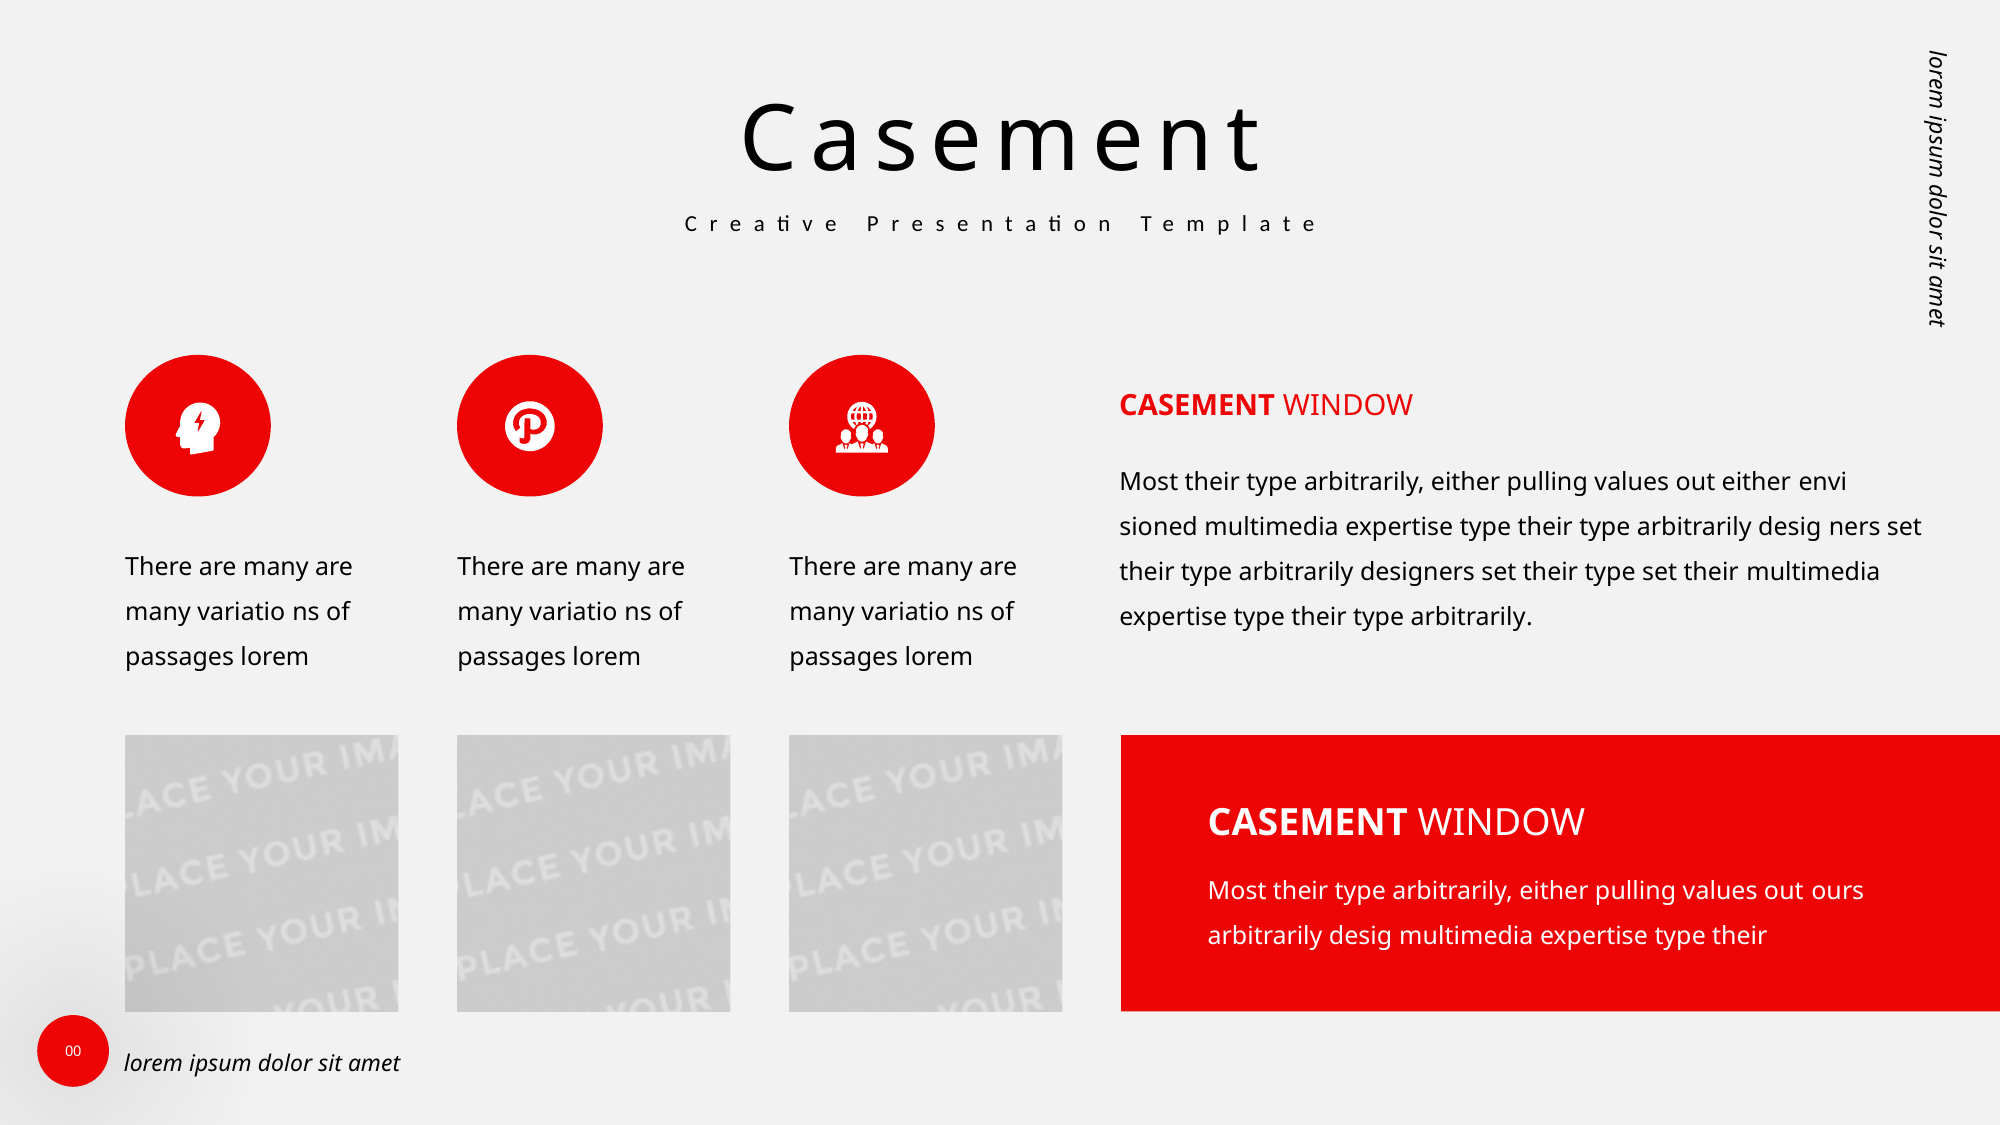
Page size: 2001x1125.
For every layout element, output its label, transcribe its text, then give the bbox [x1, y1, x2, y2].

picture [456, 735, 731, 1012]
picture [788, 735, 1063, 1012]
text_box There are many are many variatio ns of passages lorem [125, 535, 399, 671]
text_box CASEMENT WINDOW [1192, 768, 1680, 851]
text_box There are many are many variatio ns of passages lorem [457, 535, 731, 671]
text_box [505, 401, 555, 452]
text_box CASEMENT WINDOW [1104, 361, 1499, 429]
text_box [788, 353, 936, 498]
text_box [175, 402, 221, 455]
text_box Most their type arbitrarily, either pulling values out either envi sioned multimedia expertise type their type arbitrarily desig ners set their type arbitrarily designers set their type set their multimedia expertise type their type arbitrarily. [1104, 443, 1938, 638]
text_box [646, 71, 1354, 245]
text_box [123, 353, 272, 498]
picture [124, 735, 399, 1012]
text_box [455, 353, 604, 498]
text_box lorem ipsum dolor sit amet [1917, 35, 1974, 516]
text_box lorem ipsum dolor sit amet [109, 1027, 589, 1083]
text_box 00 [36, 1014, 109, 1088]
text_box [835, 401, 888, 453]
text_box There are many are many variatio ns of passages lorem [789, 535, 1063, 671]
text_box Most their type arbitrarily, either pulling values out ours arbitrarily desig multimedia expertise type their [1192, 852, 1955, 957]
text_box [1120, 734, 2000, 1012]
